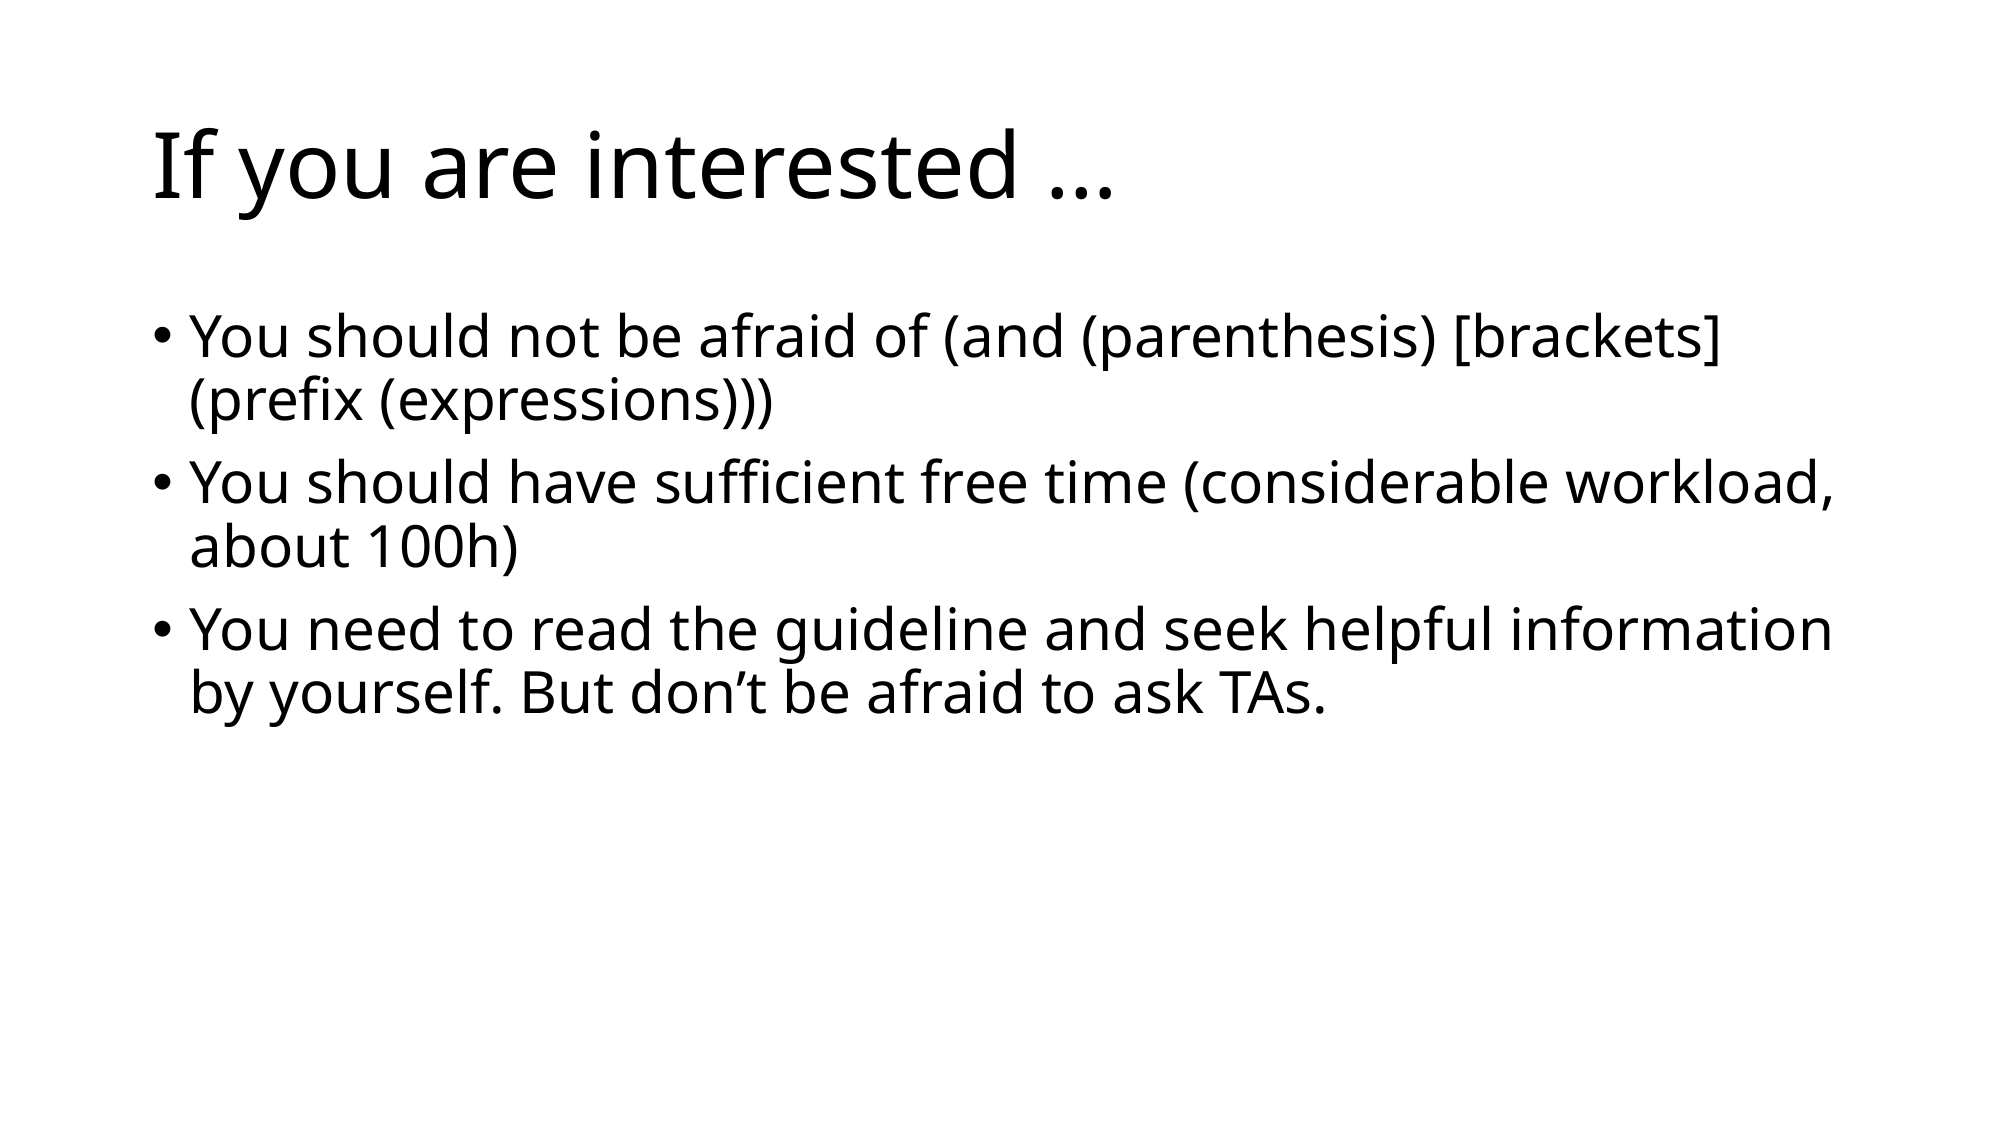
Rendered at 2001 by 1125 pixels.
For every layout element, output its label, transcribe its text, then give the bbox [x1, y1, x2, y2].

title If you are interested … [137, 59, 1863, 278]
list You should not be afraid of (and (parenthesis) [brackets] (prefix (expressions))) You should have sufficient free time (considerable workload, about 100h) You need to read the guideline and seek helpful information by yourself. But don’t be afraid to ask TAs. [137, 299, 1863, 1014]
